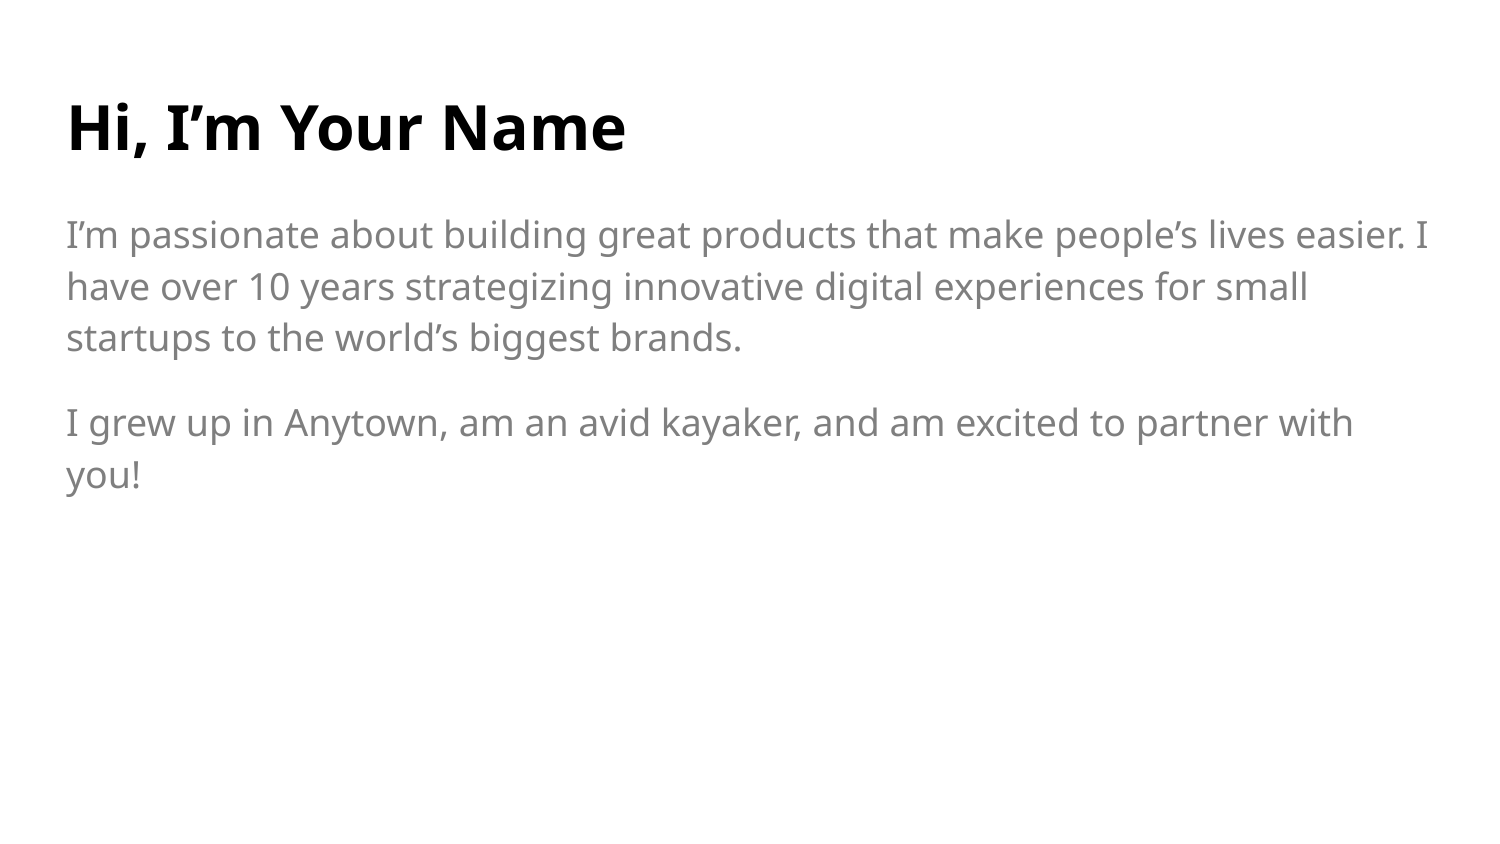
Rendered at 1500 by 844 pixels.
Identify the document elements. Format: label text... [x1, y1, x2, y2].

title Hi, I’m Your Name [51, 72, 1449, 176]
list I’m passionate about building great products that make people’s lives easier. I have over 10 years strategizing innovative digital experiences for small startups to the world’s biggest brands. I grew up in Anytown, am an avid kayaker, and am excited to partner with you! [51, 189, 1449, 750]
